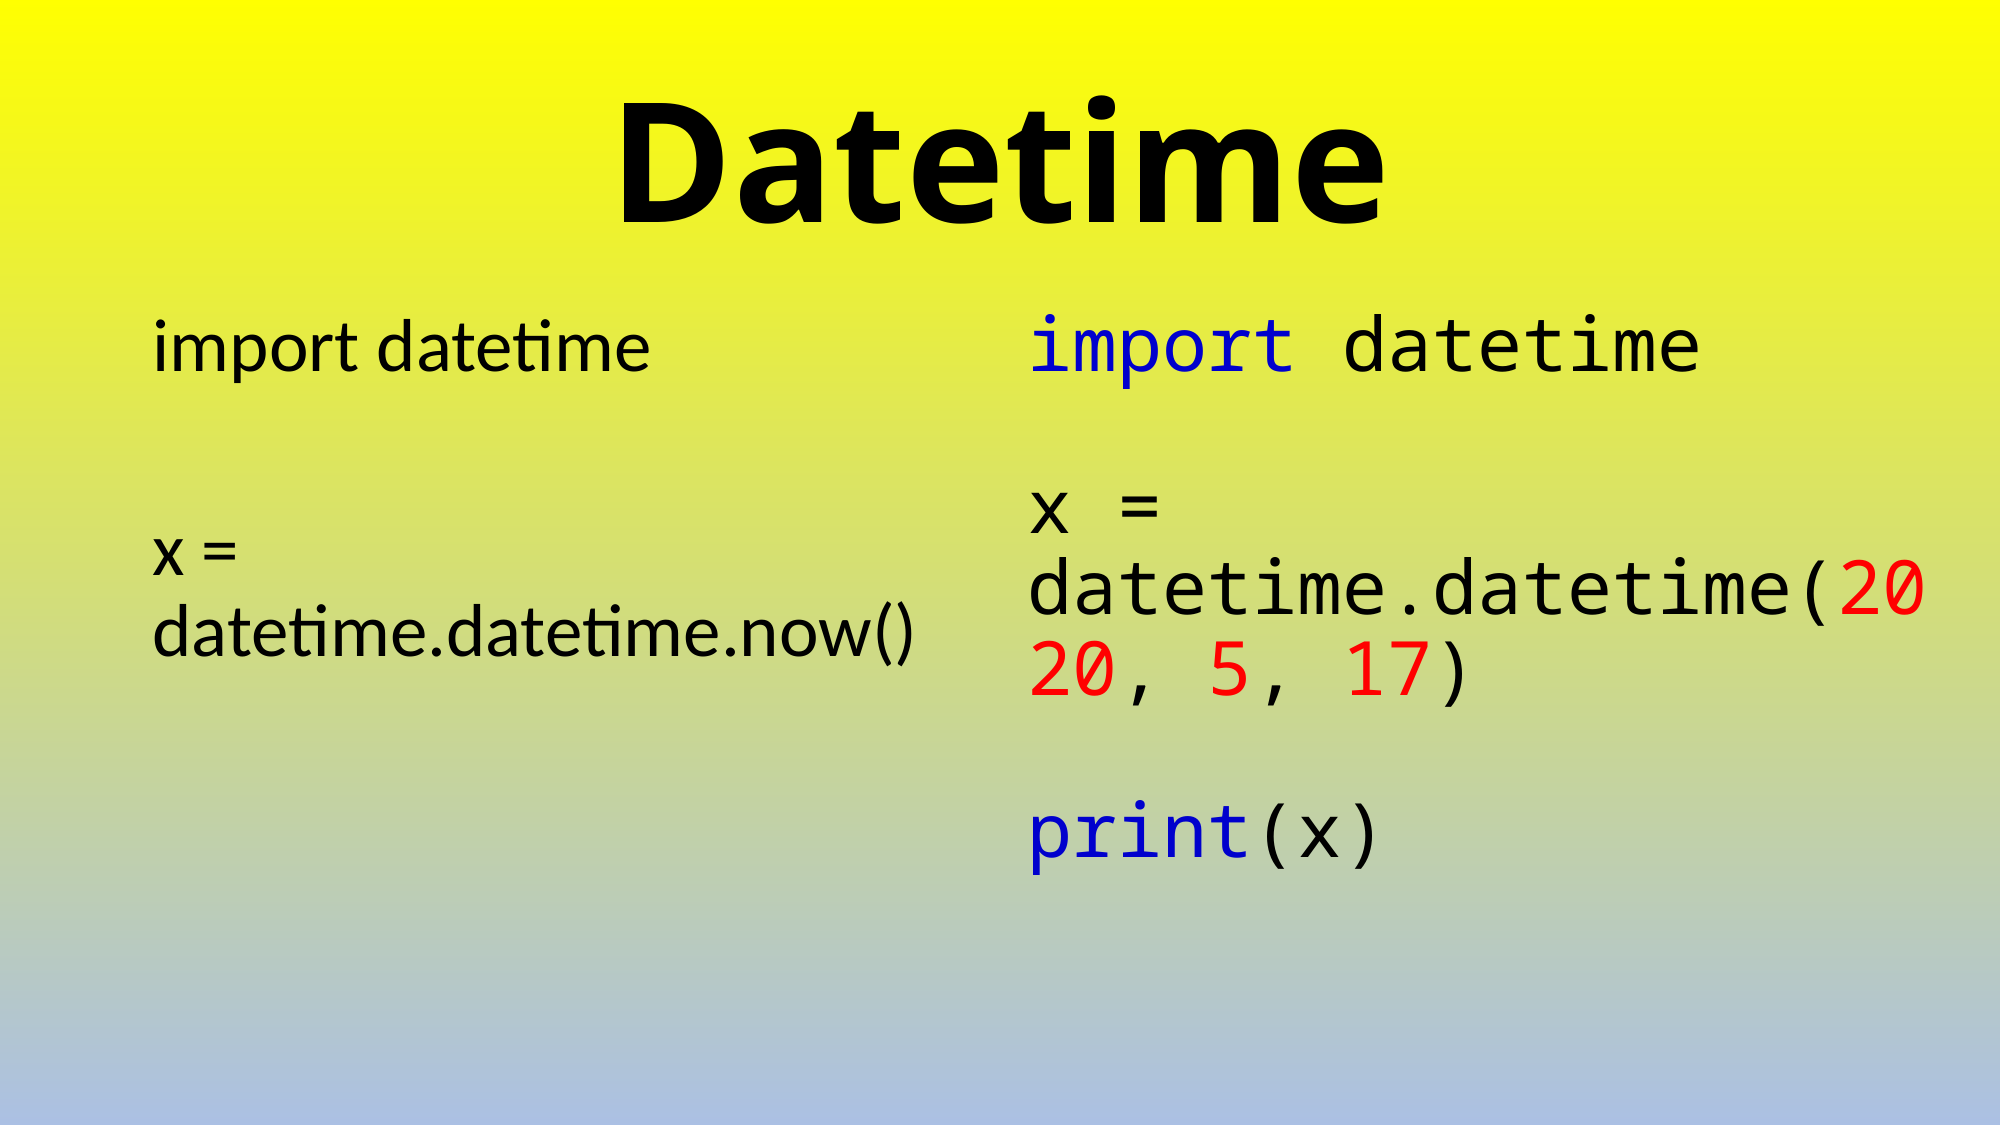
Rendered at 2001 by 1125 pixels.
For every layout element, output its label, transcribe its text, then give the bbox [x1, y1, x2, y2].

list import datetime x = datetime.datetime(2020, 5, 17) print(x) [1012, 299, 1964, 1014]
title Datetime [137, 59, 1863, 278]
list import datetime x = datetime.datetime.now() [137, 299, 988, 1014]
